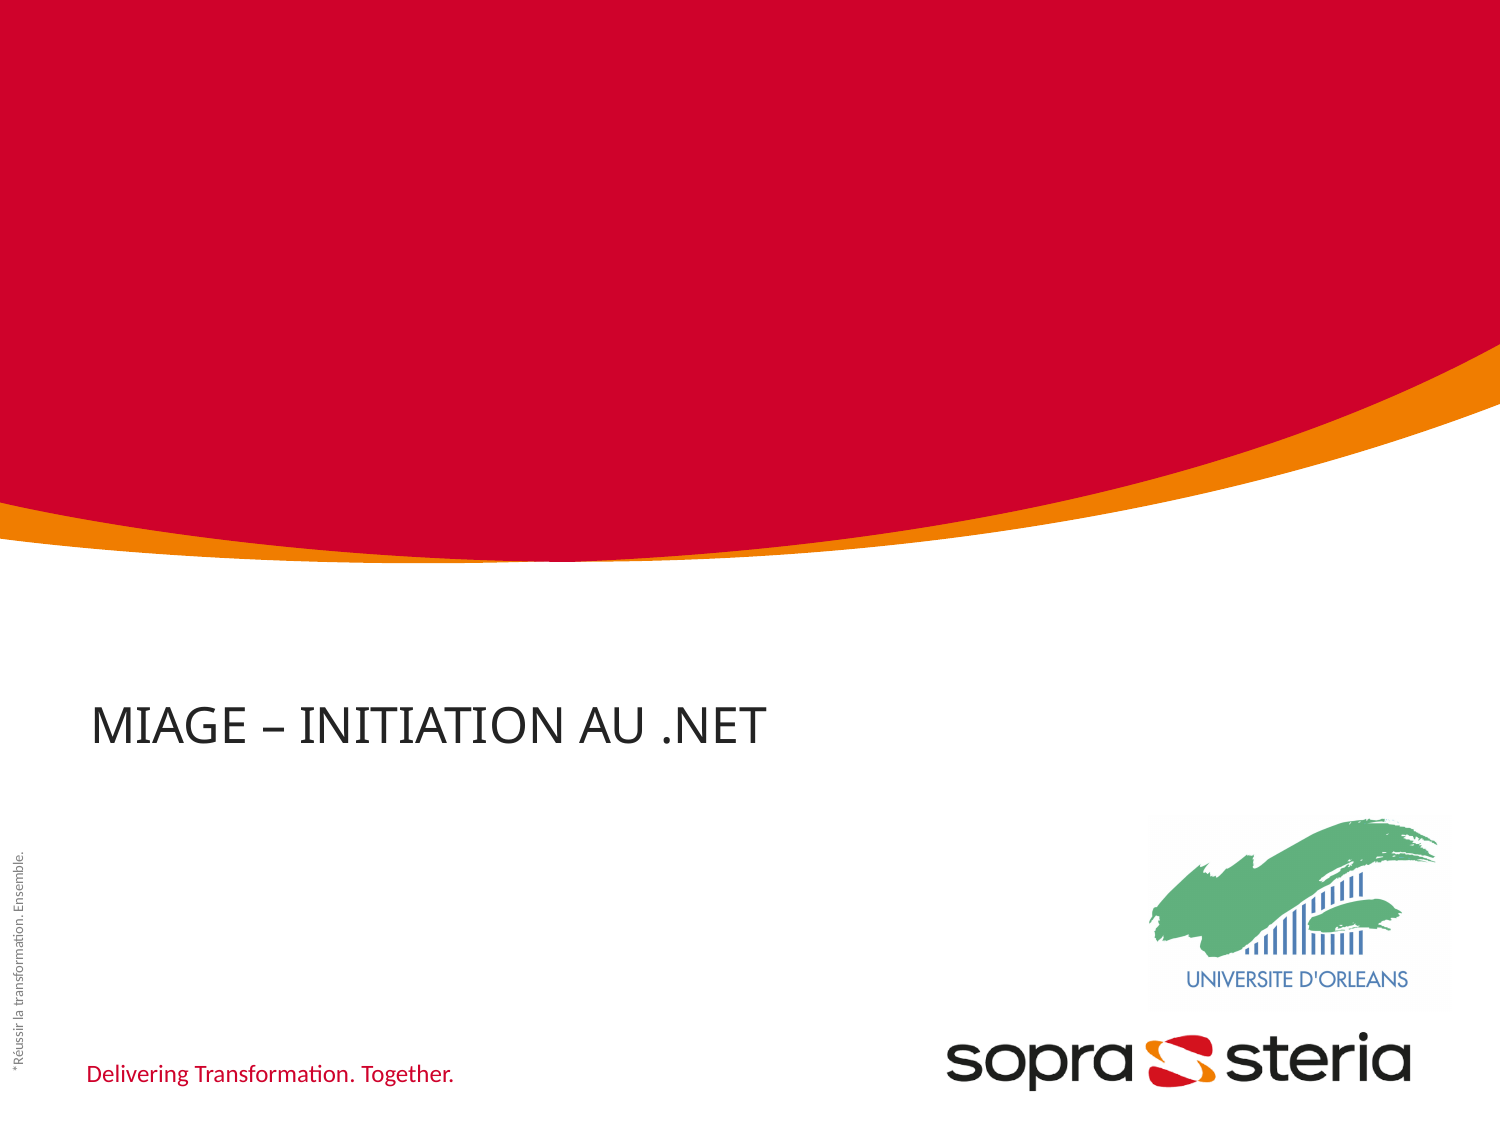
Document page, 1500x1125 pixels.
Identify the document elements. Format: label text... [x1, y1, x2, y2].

title MIAGE – Initiation au .NET [90, 691, 1149, 762]
picture [876, 815, 1480, 1125]
